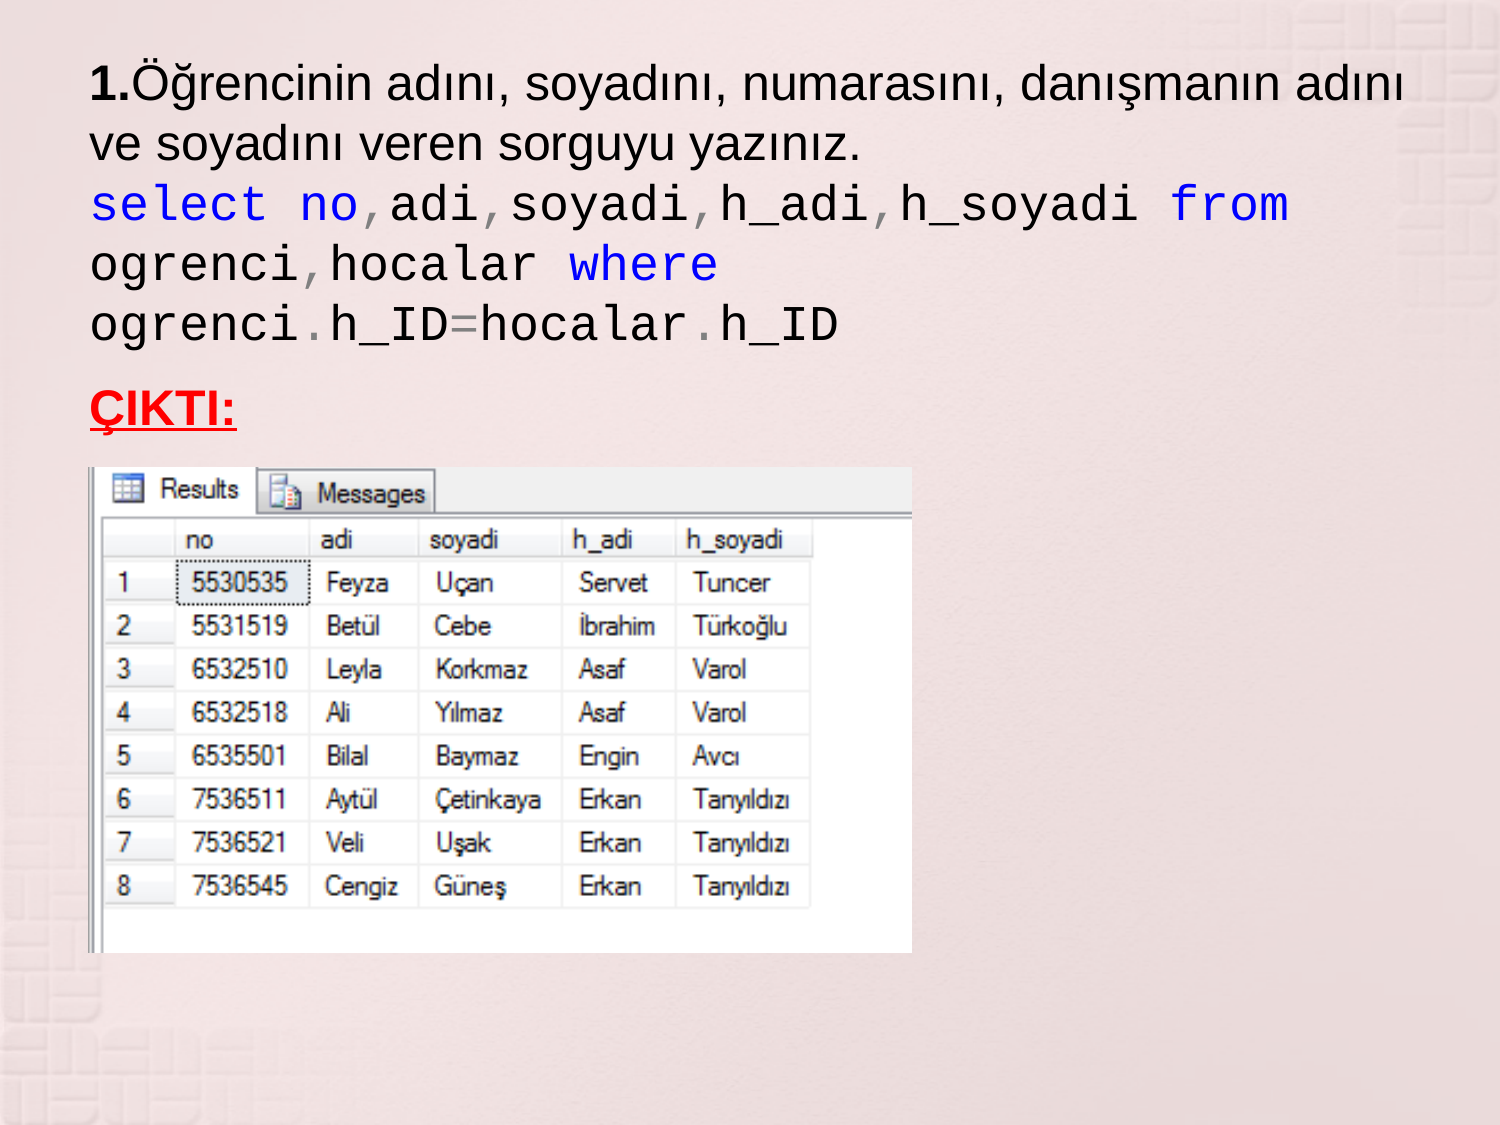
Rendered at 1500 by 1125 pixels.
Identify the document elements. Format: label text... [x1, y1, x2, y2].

picture [87, 466, 913, 954]
list 1.Öğrencinin adını, soyadını, numarasını, danışmanın adını ve soyadını veren sorguyu yazınız. select no,adi,soyadi,h_adi,h_soyadi from ogrenci,hocalar where ogrenci.h_ID=hocalar.h_ID ÇIKTI: [75, 42, 1425, 1005]
